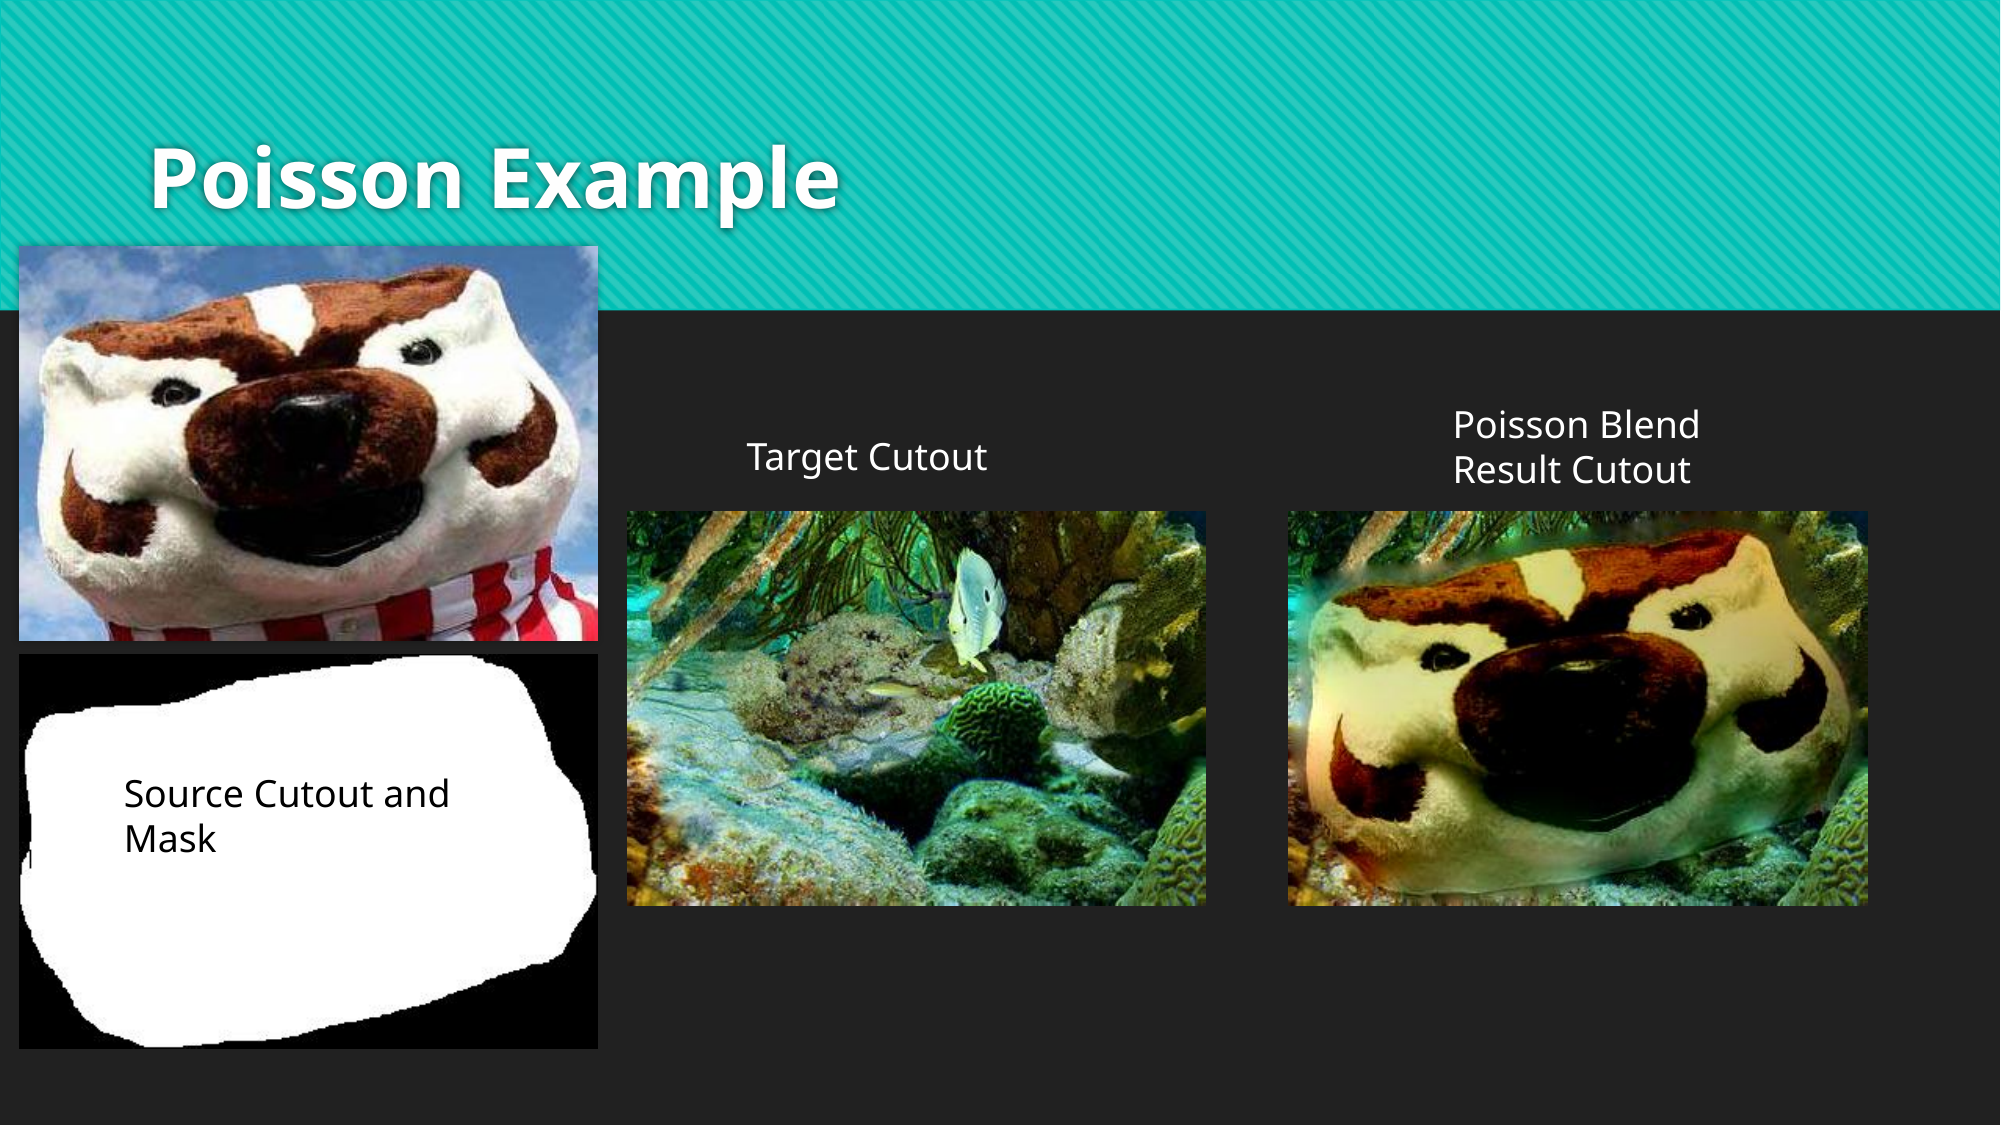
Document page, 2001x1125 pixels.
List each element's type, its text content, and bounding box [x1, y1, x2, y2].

picture [1288, 511, 1868, 906]
text_box Target Cutout [731, 425, 1068, 486]
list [19, 246, 599, 641]
text_box Poisson Blend Result Cutout [1437, 393, 1719, 499]
picture [627, 511, 1206, 906]
picture [19, 654, 599, 1049]
title Poisson Example [132, 73, 1868, 233]
